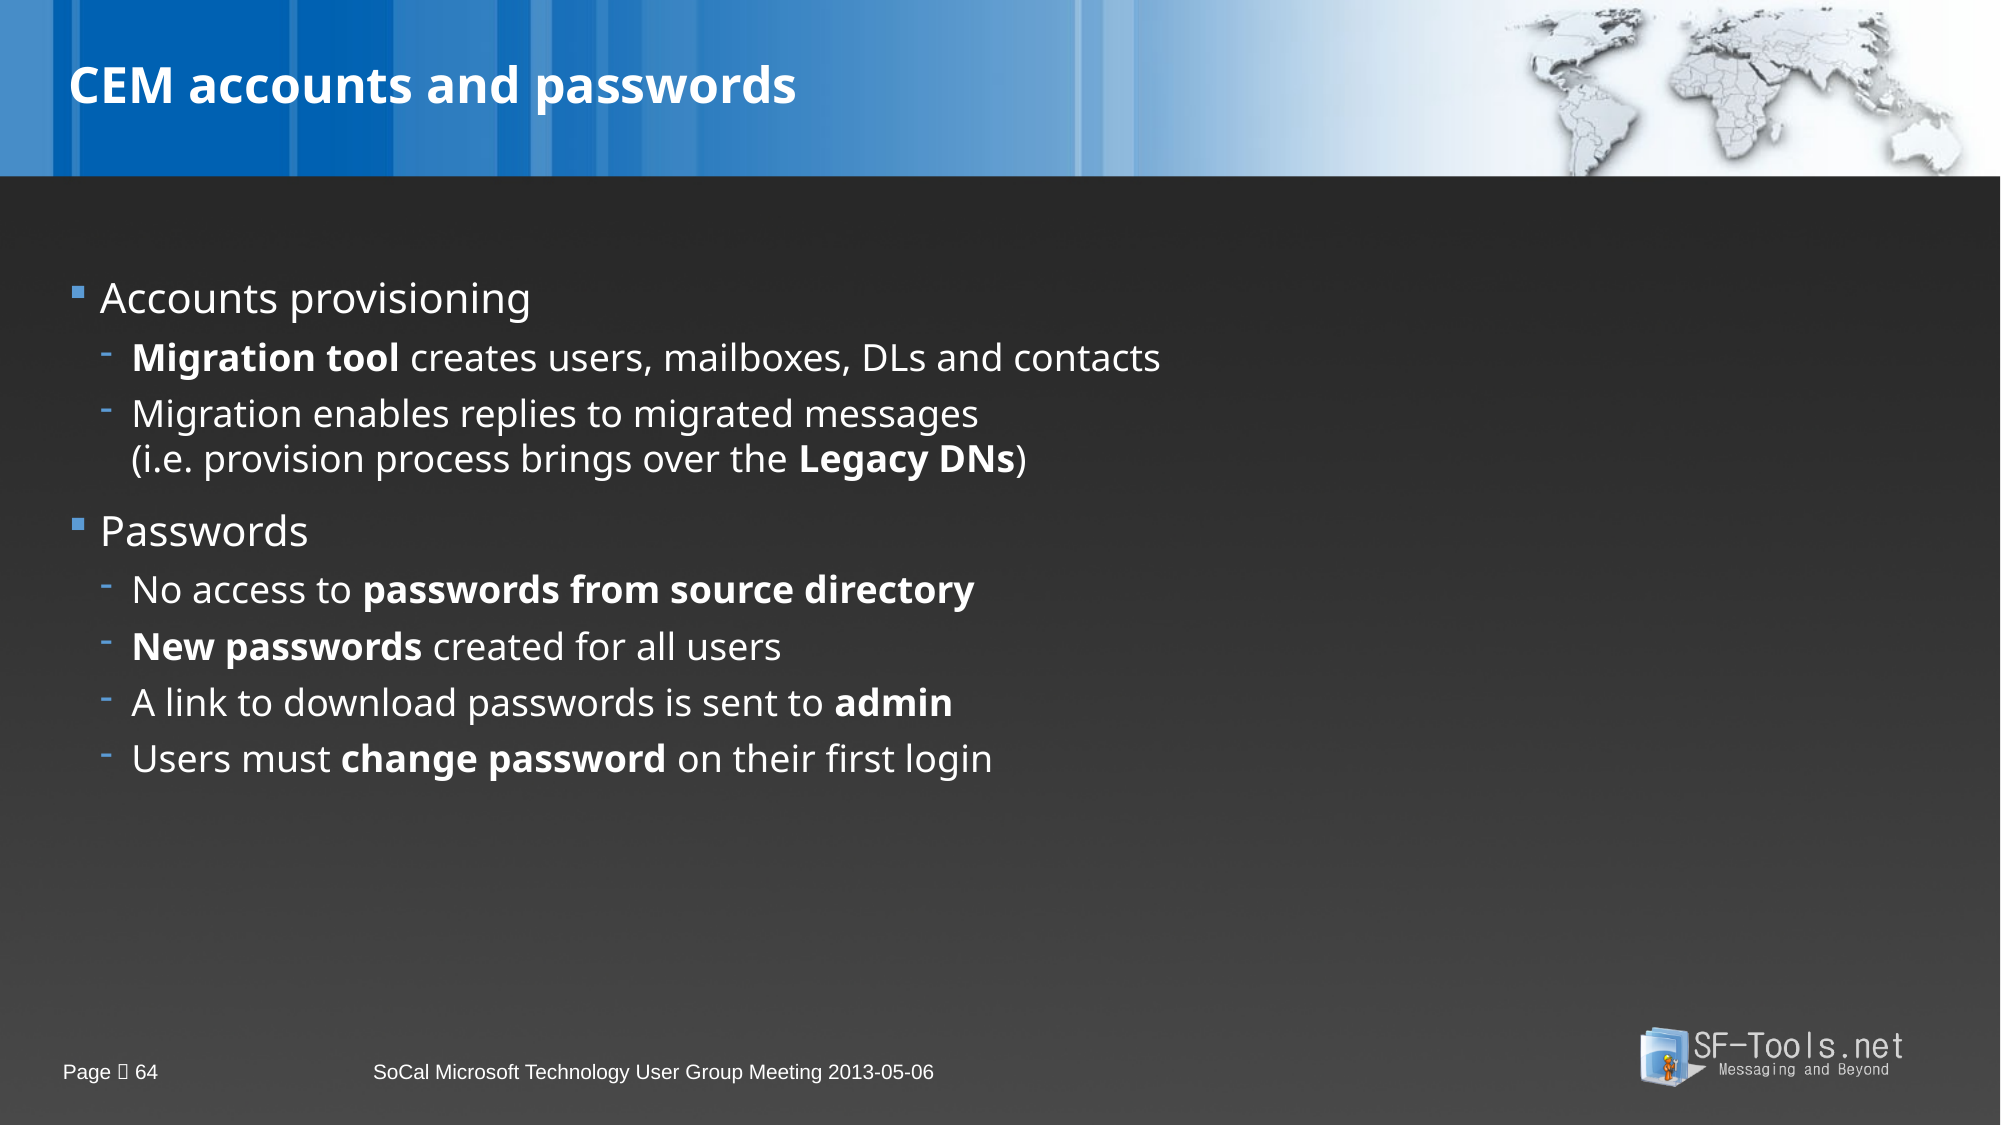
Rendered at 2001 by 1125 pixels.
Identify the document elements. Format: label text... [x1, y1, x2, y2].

picture [0, 0, 2001, 1125]
footer Page  64 [47, 1051, 342, 1092]
title CEM accounts and passwords [68, 36, 1331, 136]
list Accounts provisioning Migration tool creates users, mailboxes, DLs and contacts Migration enables replies to migrated messages (i.e. provision process brings over the Legacy DNs) Passwords No access to passwords from source directory New passwords created for all users A link to download passwords is sent to admin Users must change password on their first login [68, 264, 1934, 986]
